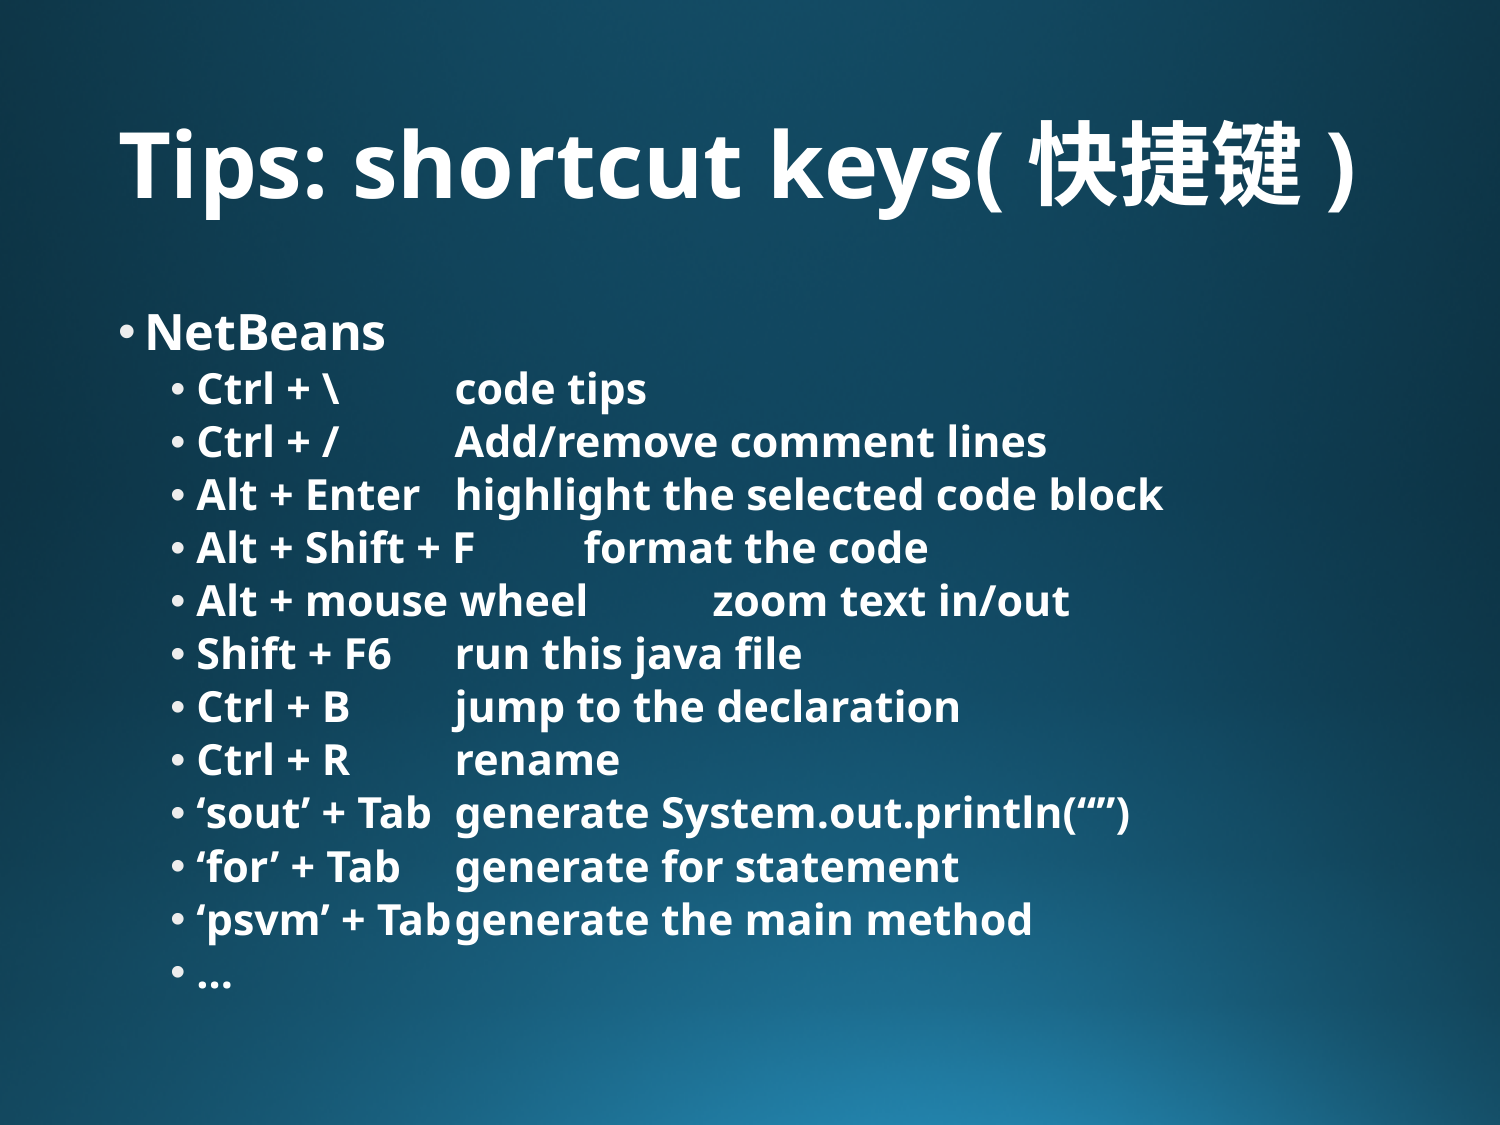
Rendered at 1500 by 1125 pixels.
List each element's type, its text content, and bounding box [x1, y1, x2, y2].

list NetBeans Ctrl + \ code tips Ctrl + / Add/remove comment lines Alt + Enter highlight the selected code block Alt + Shift + F format the code Alt + mouse wheel zoom text in/out Shift + F6 run this java file Ctrl + B jump to the declaration Ctrl + R rename ‘sout’ + Tab generate System.out.println(“”) ‘for’ + Tab generate for statement ‘psvm’ + Tab generate the main method … [103, 299, 1397, 1014]
title Tips: shortcut keys(快捷键) [103, 59, 1397, 278]
picture [0, 0, 1500, 1125]
